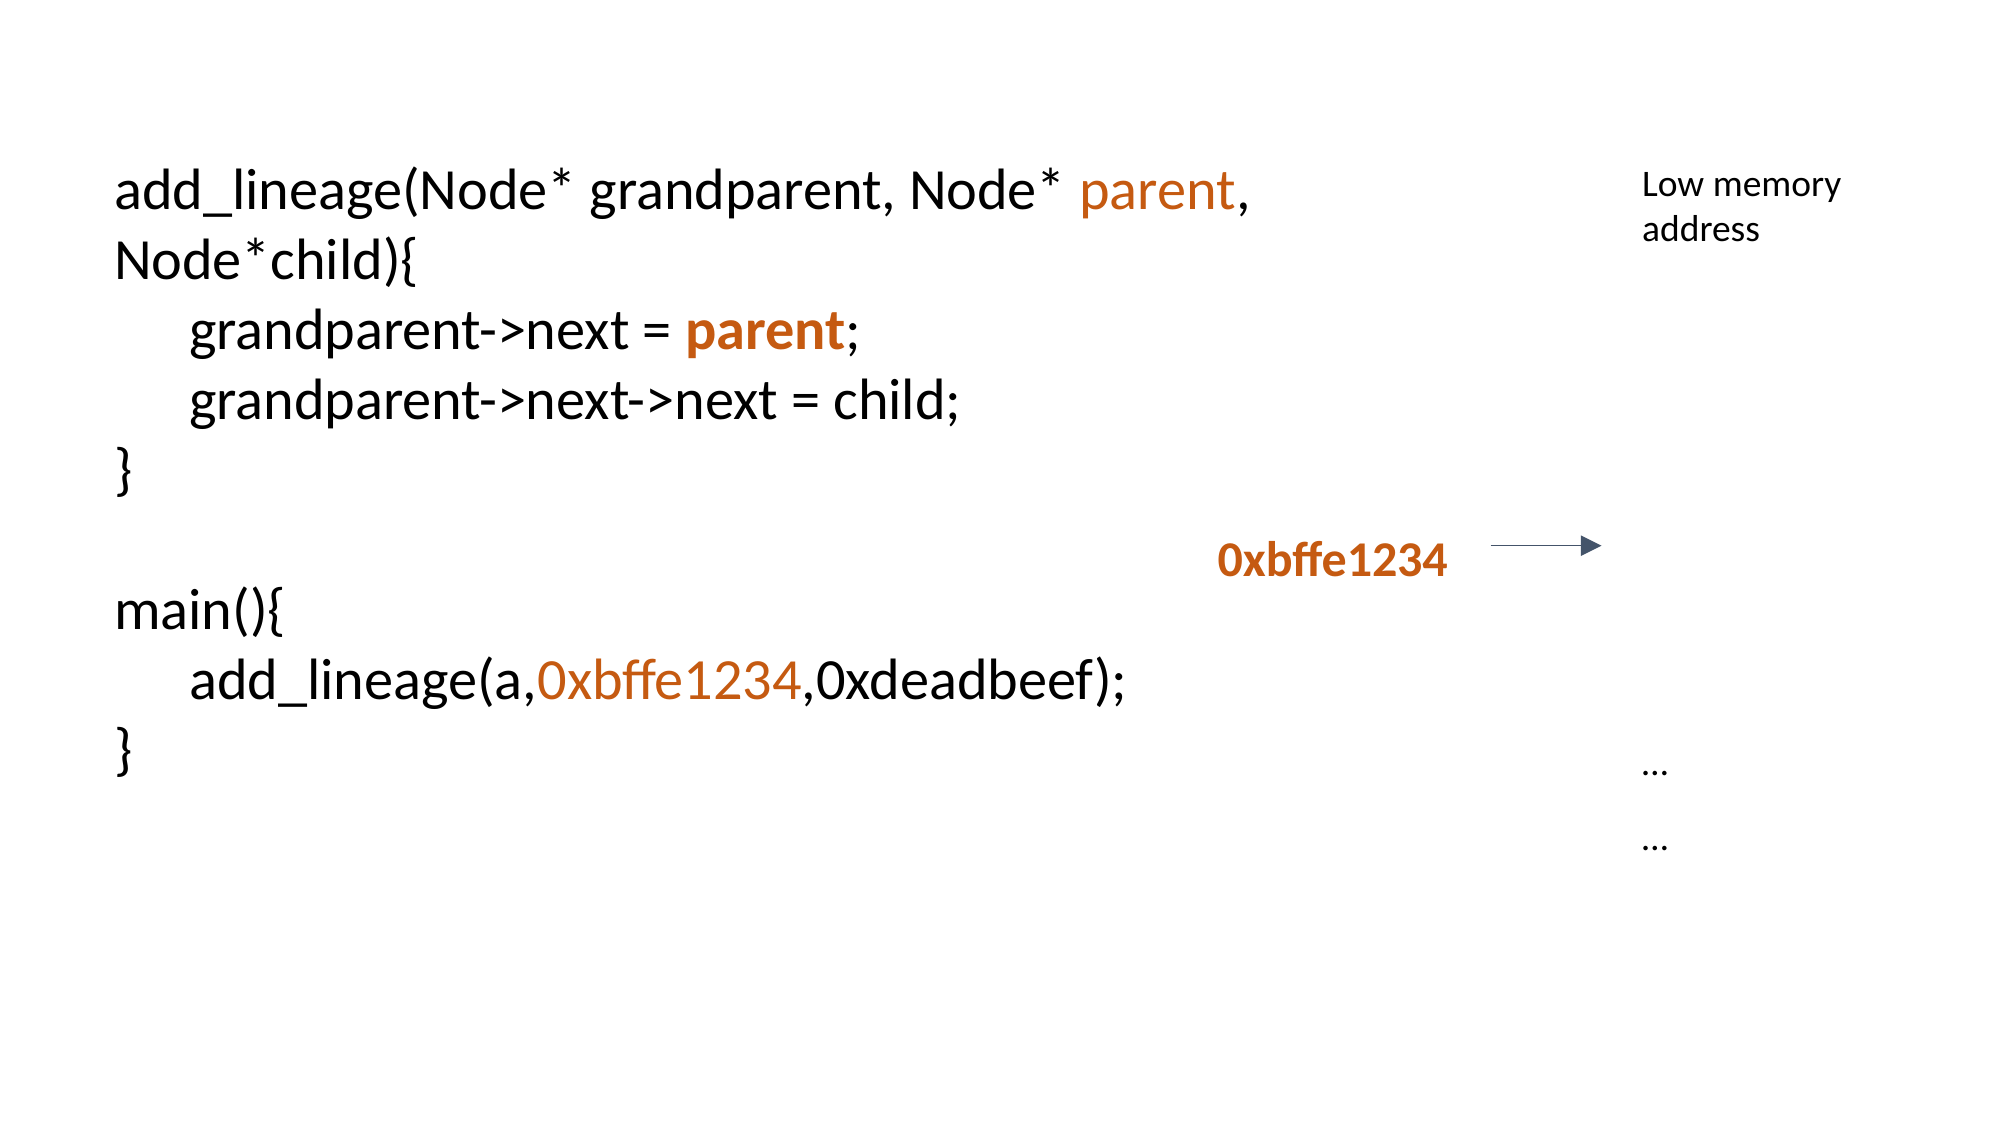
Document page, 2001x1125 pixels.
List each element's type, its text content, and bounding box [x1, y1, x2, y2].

text_box add_lineage(Node* grandparent, Node* parent, Node*child){ grandparent->next = parent; grandparent->next->next = child; } main(){ add_lineage(a,0xbffe1234,0xdeadbeef); } [99, 144, 1202, 859]
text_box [1202, 144, 1967, 883]
